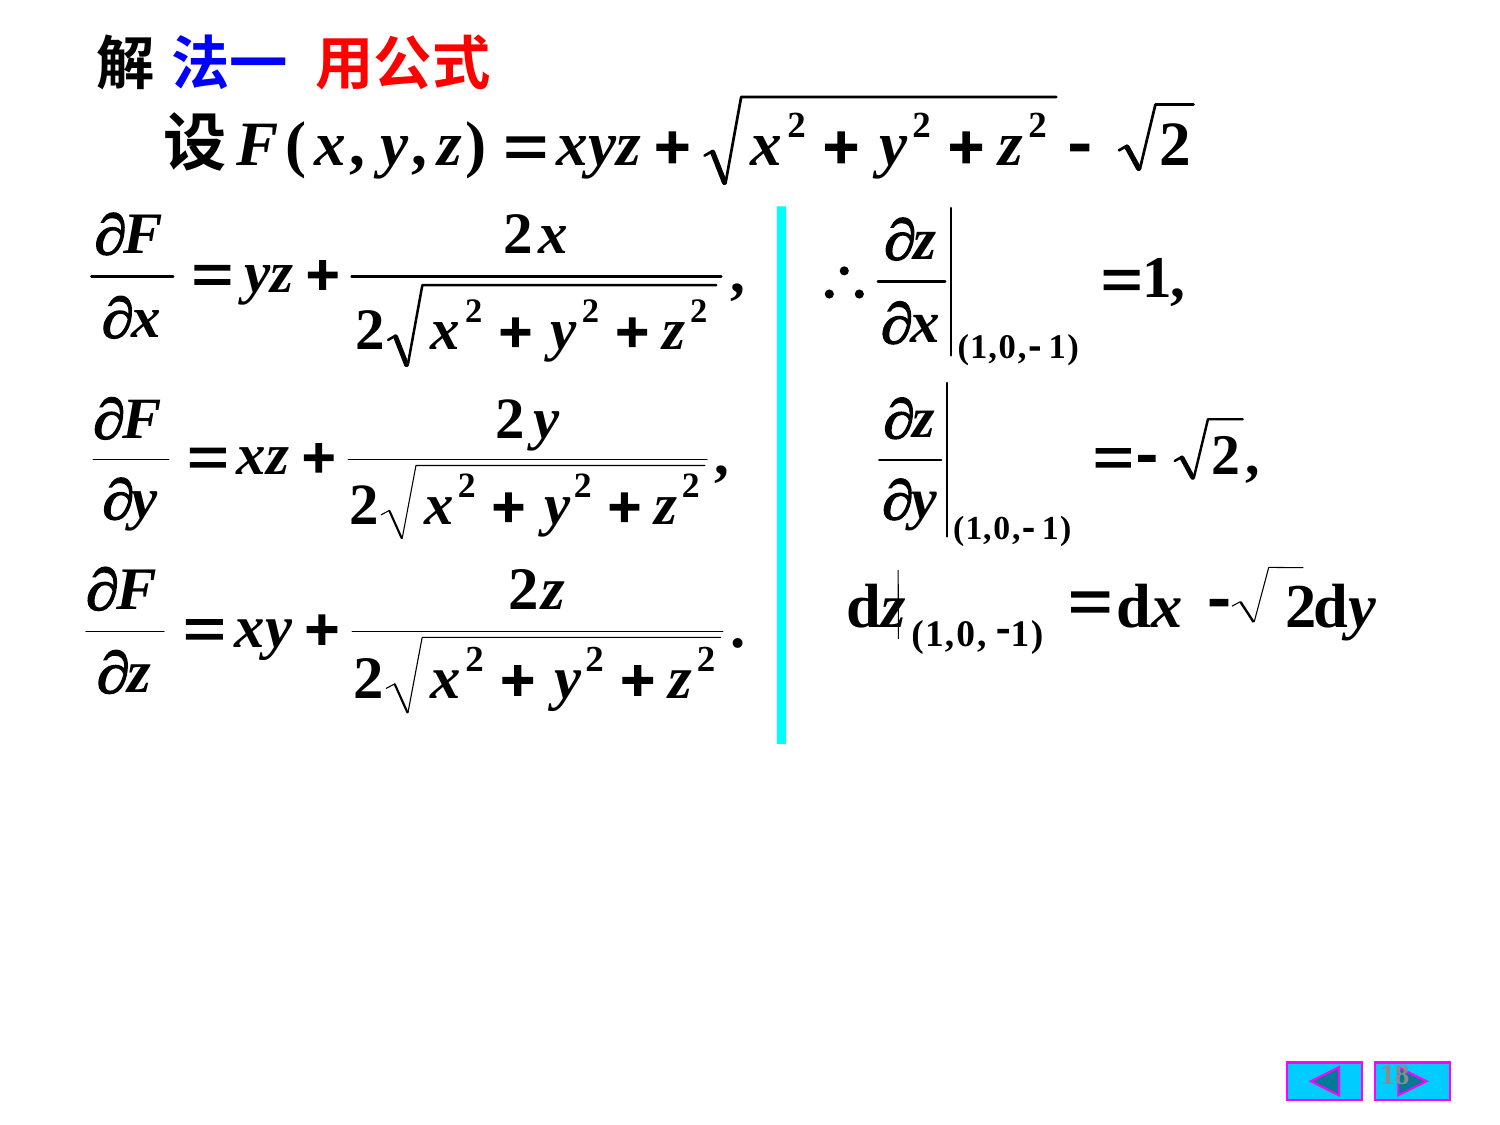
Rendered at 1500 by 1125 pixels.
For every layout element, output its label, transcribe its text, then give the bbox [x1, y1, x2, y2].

slide_number 18 [1074, 1042, 1425, 1103]
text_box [156, 81, 1207, 198]
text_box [869, 369, 1270, 556]
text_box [818, 193, 1195, 377]
text_box 用公式 [244, 19, 594, 79]
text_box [81, 556, 748, 719]
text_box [81, 193, 757, 381]
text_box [831, 557, 1377, 657]
text_box 法一 [156, 19, 244, 80]
text_box 解 [81, 19, 156, 104]
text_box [88, 386, 732, 545]
